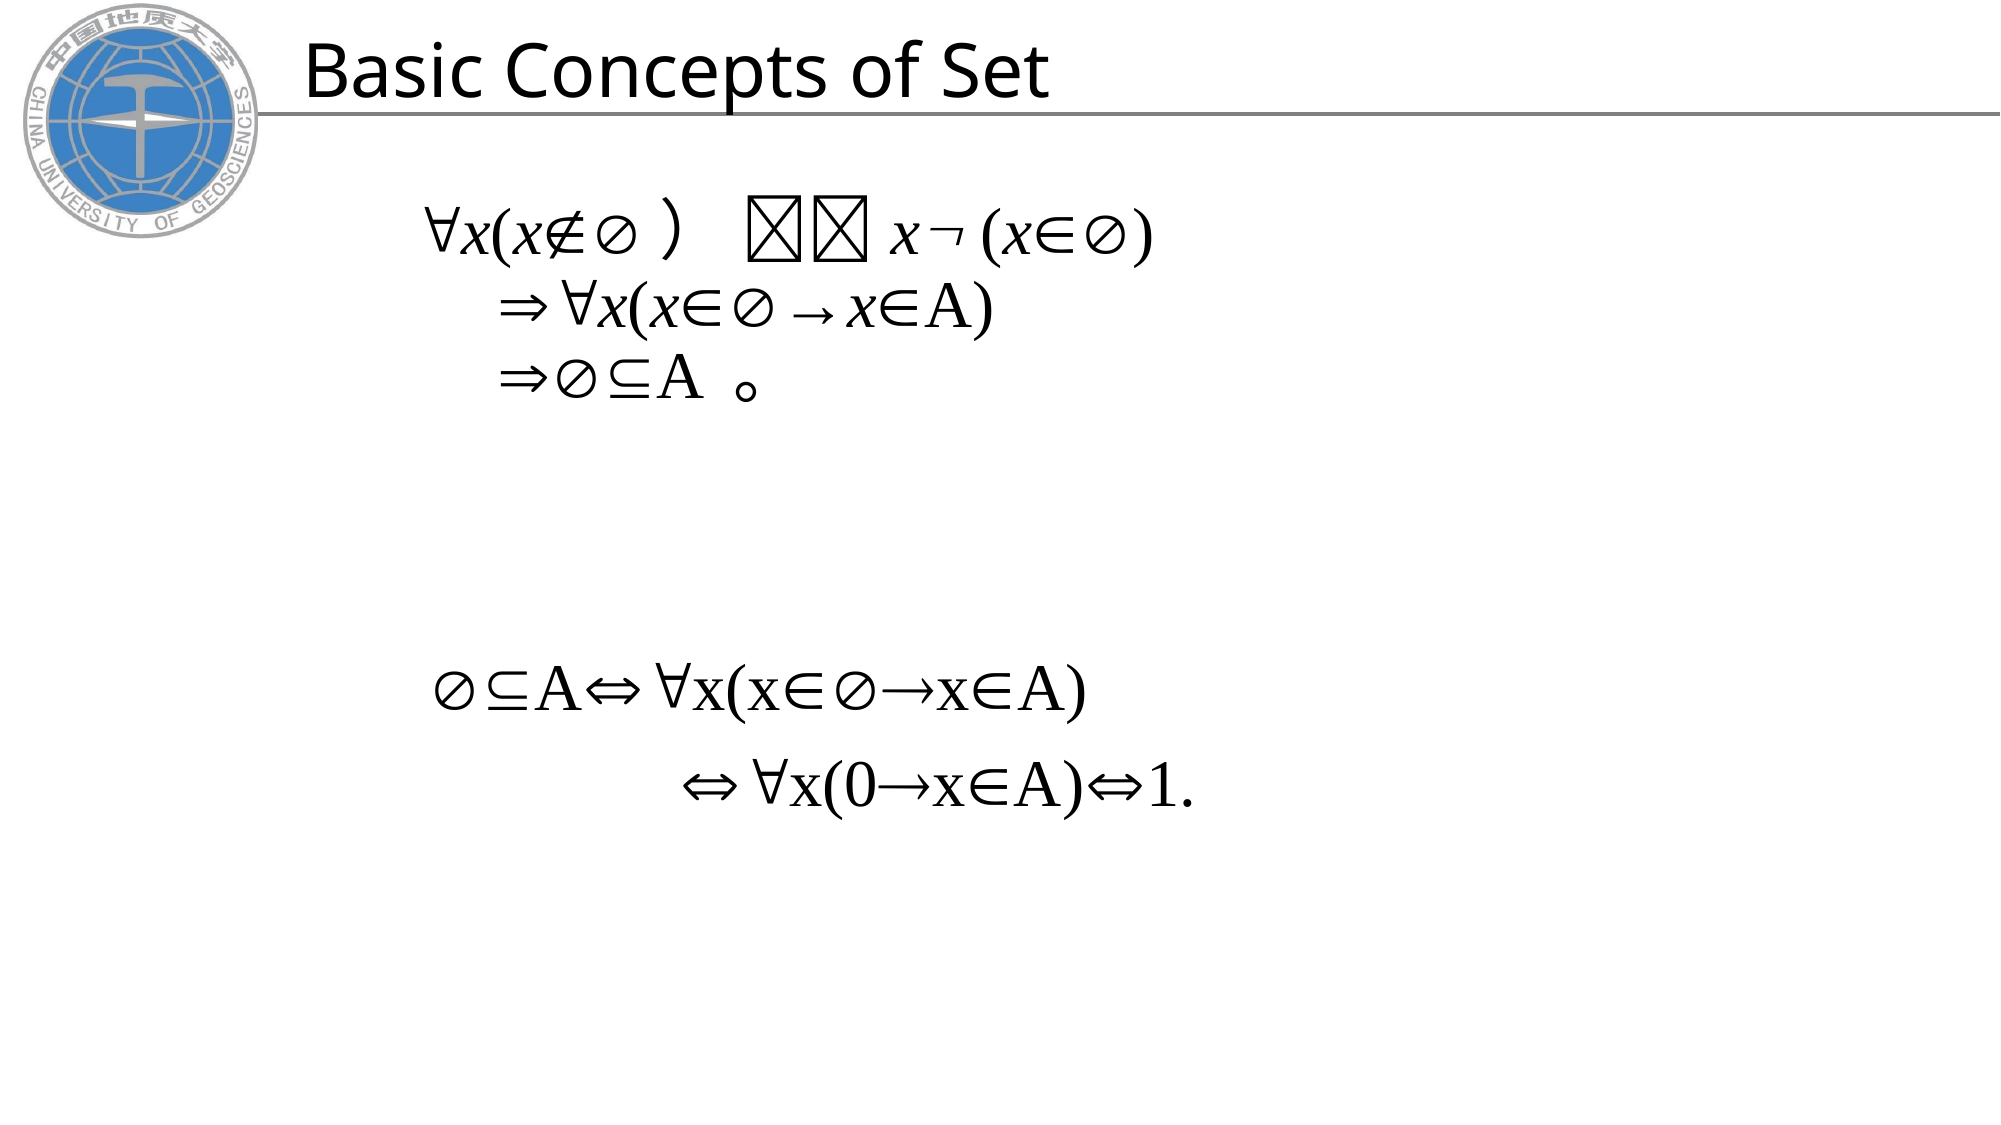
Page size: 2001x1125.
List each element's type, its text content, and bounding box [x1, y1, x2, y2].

picture [21, 3, 258, 239]
text_box Ax(xxA) x(0xA)1. [413, 620, 1414, 827]
text_box x(x） x (x) x(x→xA) A 。 [398, 190, 1516, 421]
text_box Basic Concepts of Set [287, 15, 1233, 120]
